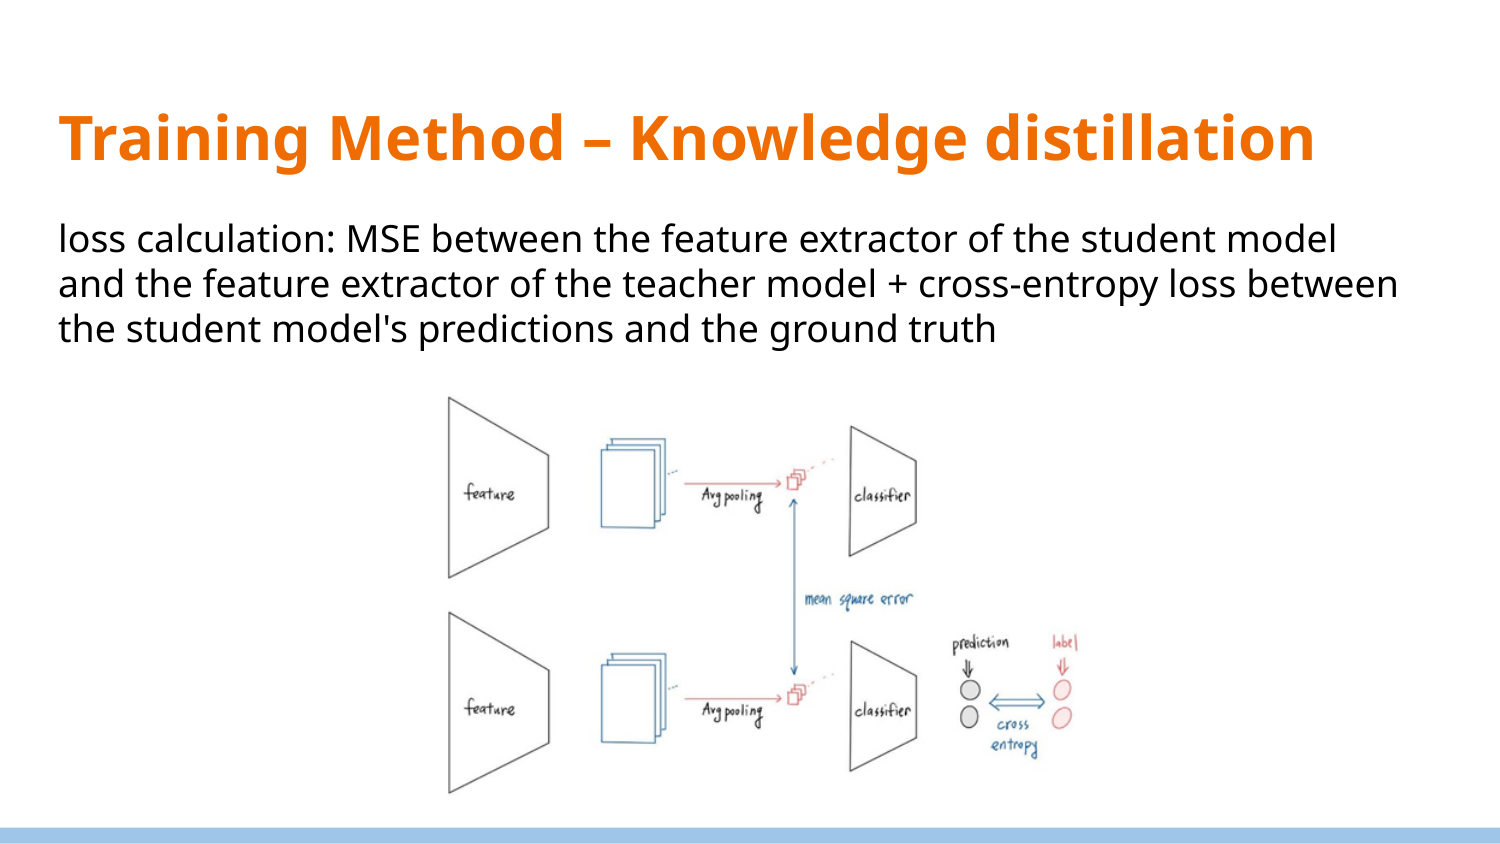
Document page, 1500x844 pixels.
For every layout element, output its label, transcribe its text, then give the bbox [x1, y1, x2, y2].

text_box loss calculation: MSE between the feature extractor of the student model and the feature extractor of the teacher model + cross-entropy loss between the student model's predictions and the ground truth [43, 200, 1422, 411]
picture [393, 376, 1149, 810]
title Training Method – Knowledge distillation [43, 72, 1441, 189]
